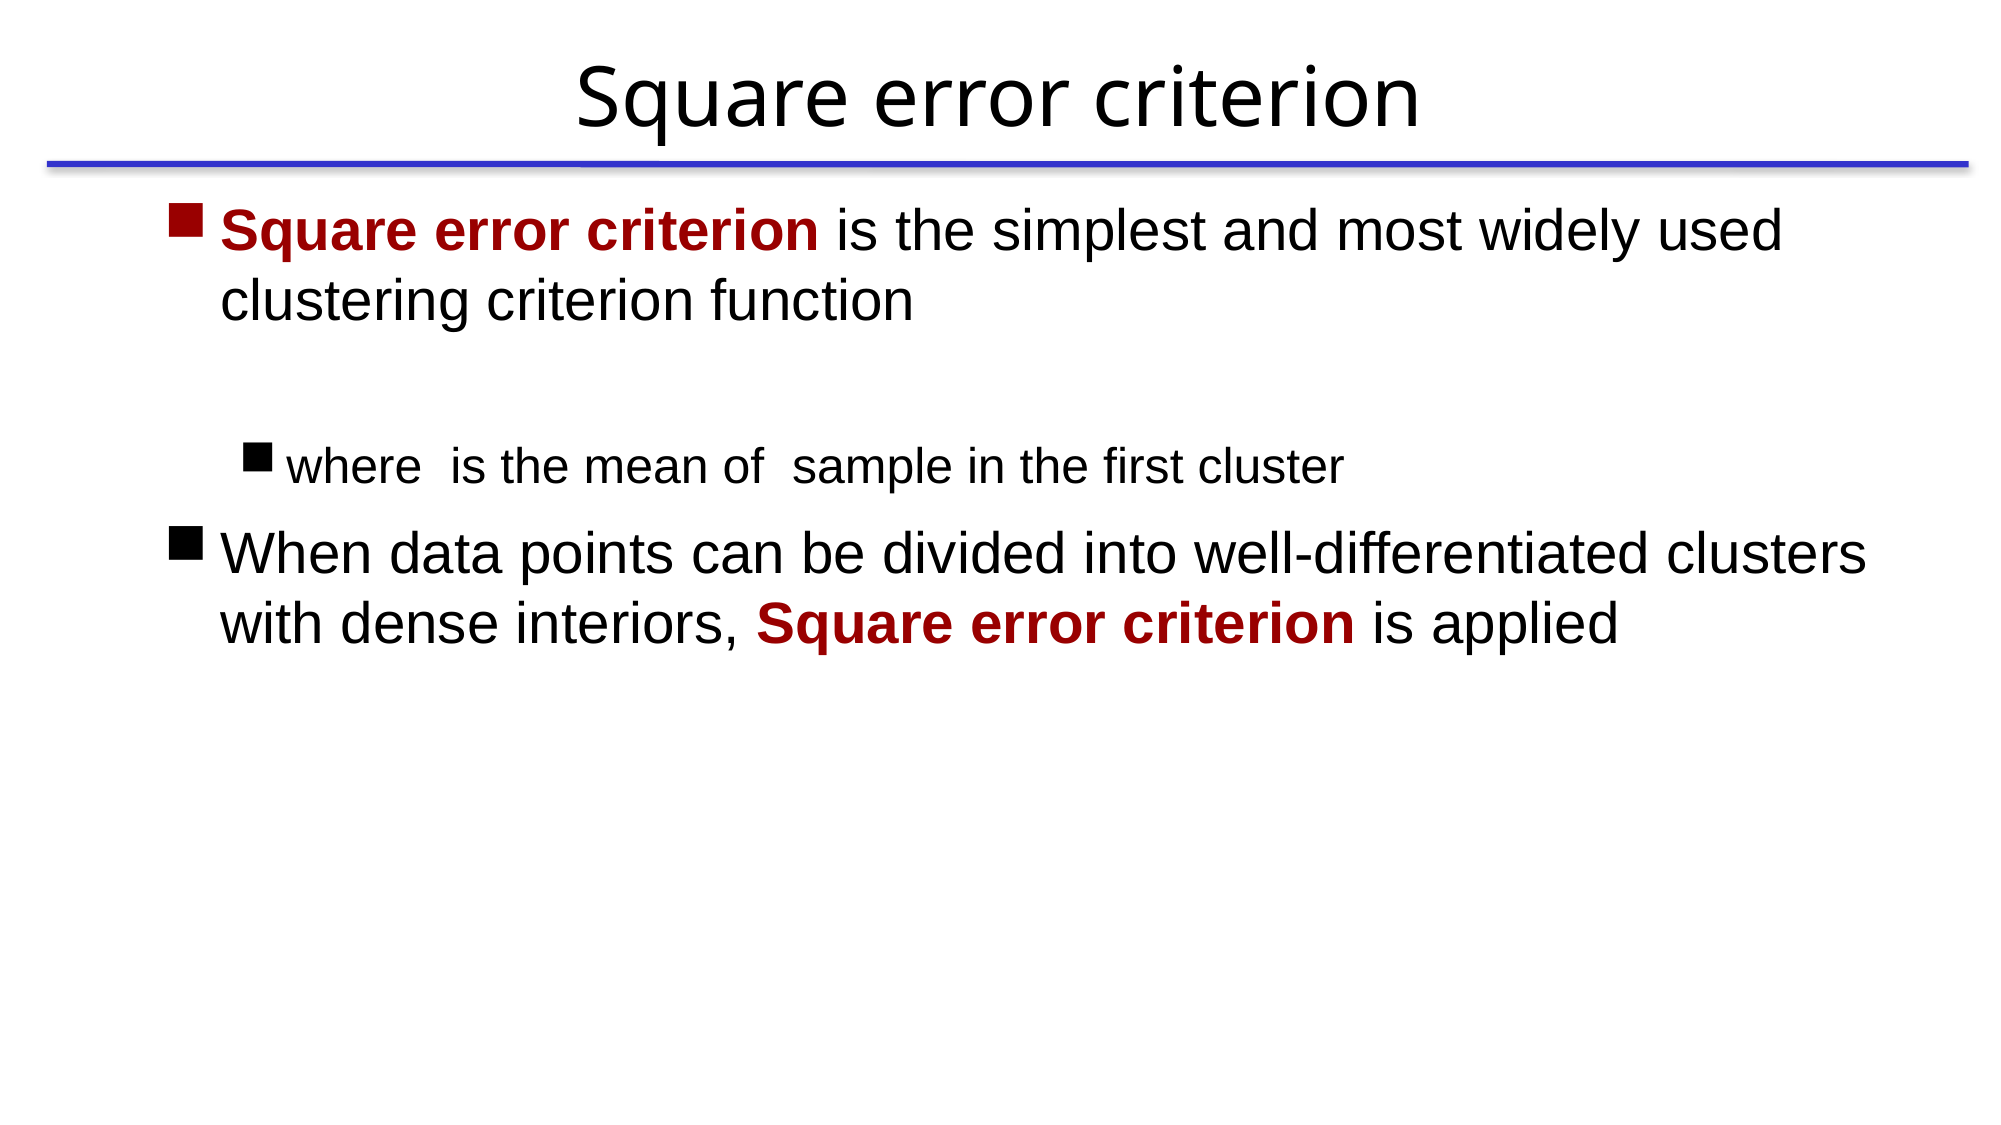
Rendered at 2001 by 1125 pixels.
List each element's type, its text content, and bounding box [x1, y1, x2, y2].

title Square error criterion [0, 31, 2000, 156]
